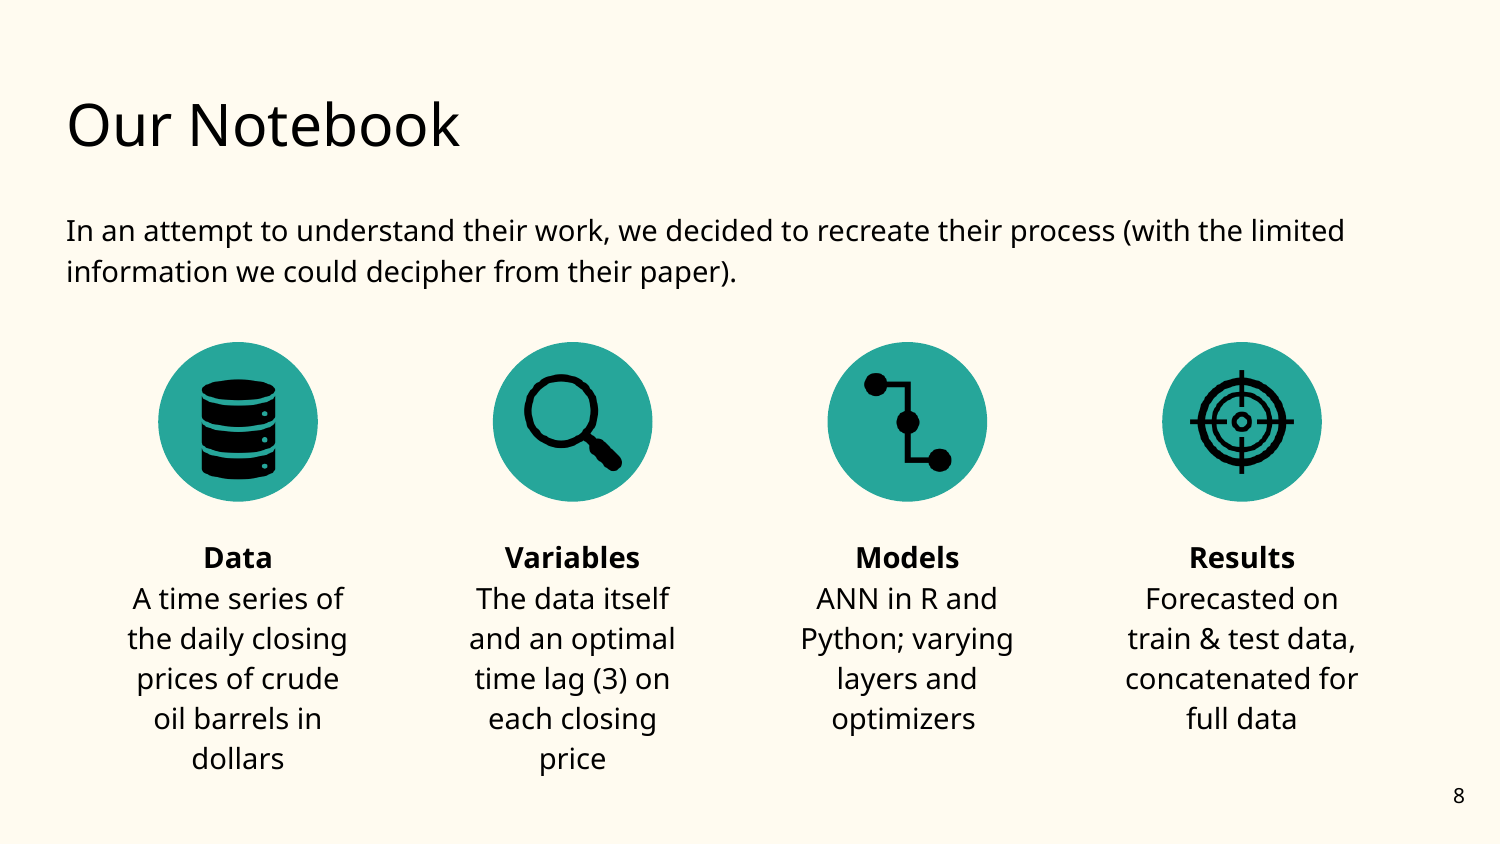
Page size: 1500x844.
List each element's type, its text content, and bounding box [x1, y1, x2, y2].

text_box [436, 341, 709, 749]
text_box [1106, 341, 1378, 749]
list In an attempt to understand their work, we decided to recreate their process (with the limited information we could decipher from their paper). [51, 192, 1449, 339]
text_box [102, 341, 374, 749]
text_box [771, 341, 1044, 749]
slide_number ‹#› [1389, 764, 1480, 830]
title Our Notebook [51, 72, 1449, 174]
